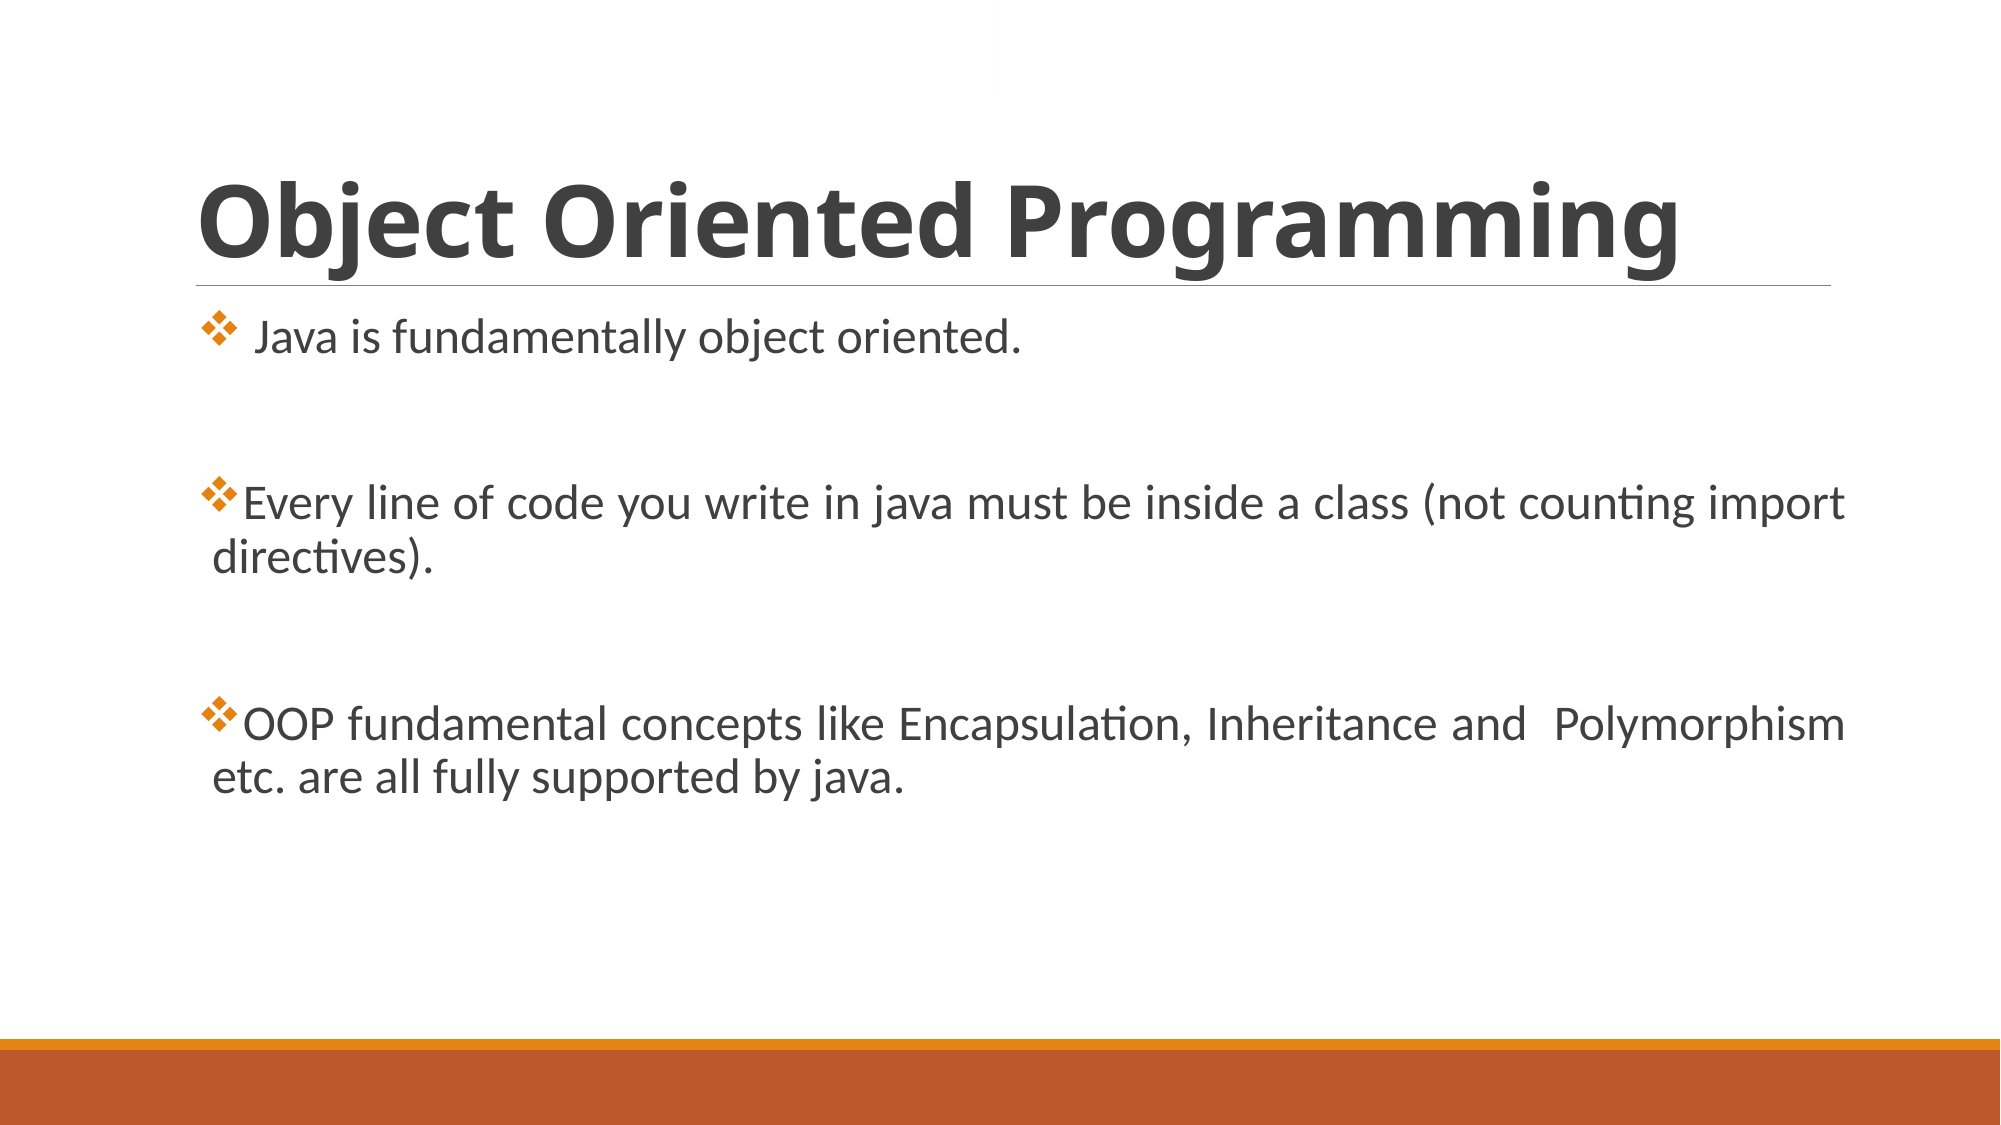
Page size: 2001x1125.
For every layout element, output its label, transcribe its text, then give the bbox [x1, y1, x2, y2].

list Java is fundamentally object oriented. Every line of code you write in java must be inside a class (not counting import directives). OOP fundamental concepts like Encapsulation, Inheritance and Polymorphism etc. are all fully supported by java. [197, 302, 1848, 1018]
title Object Oriented Programming [180, 47, 1830, 285]
